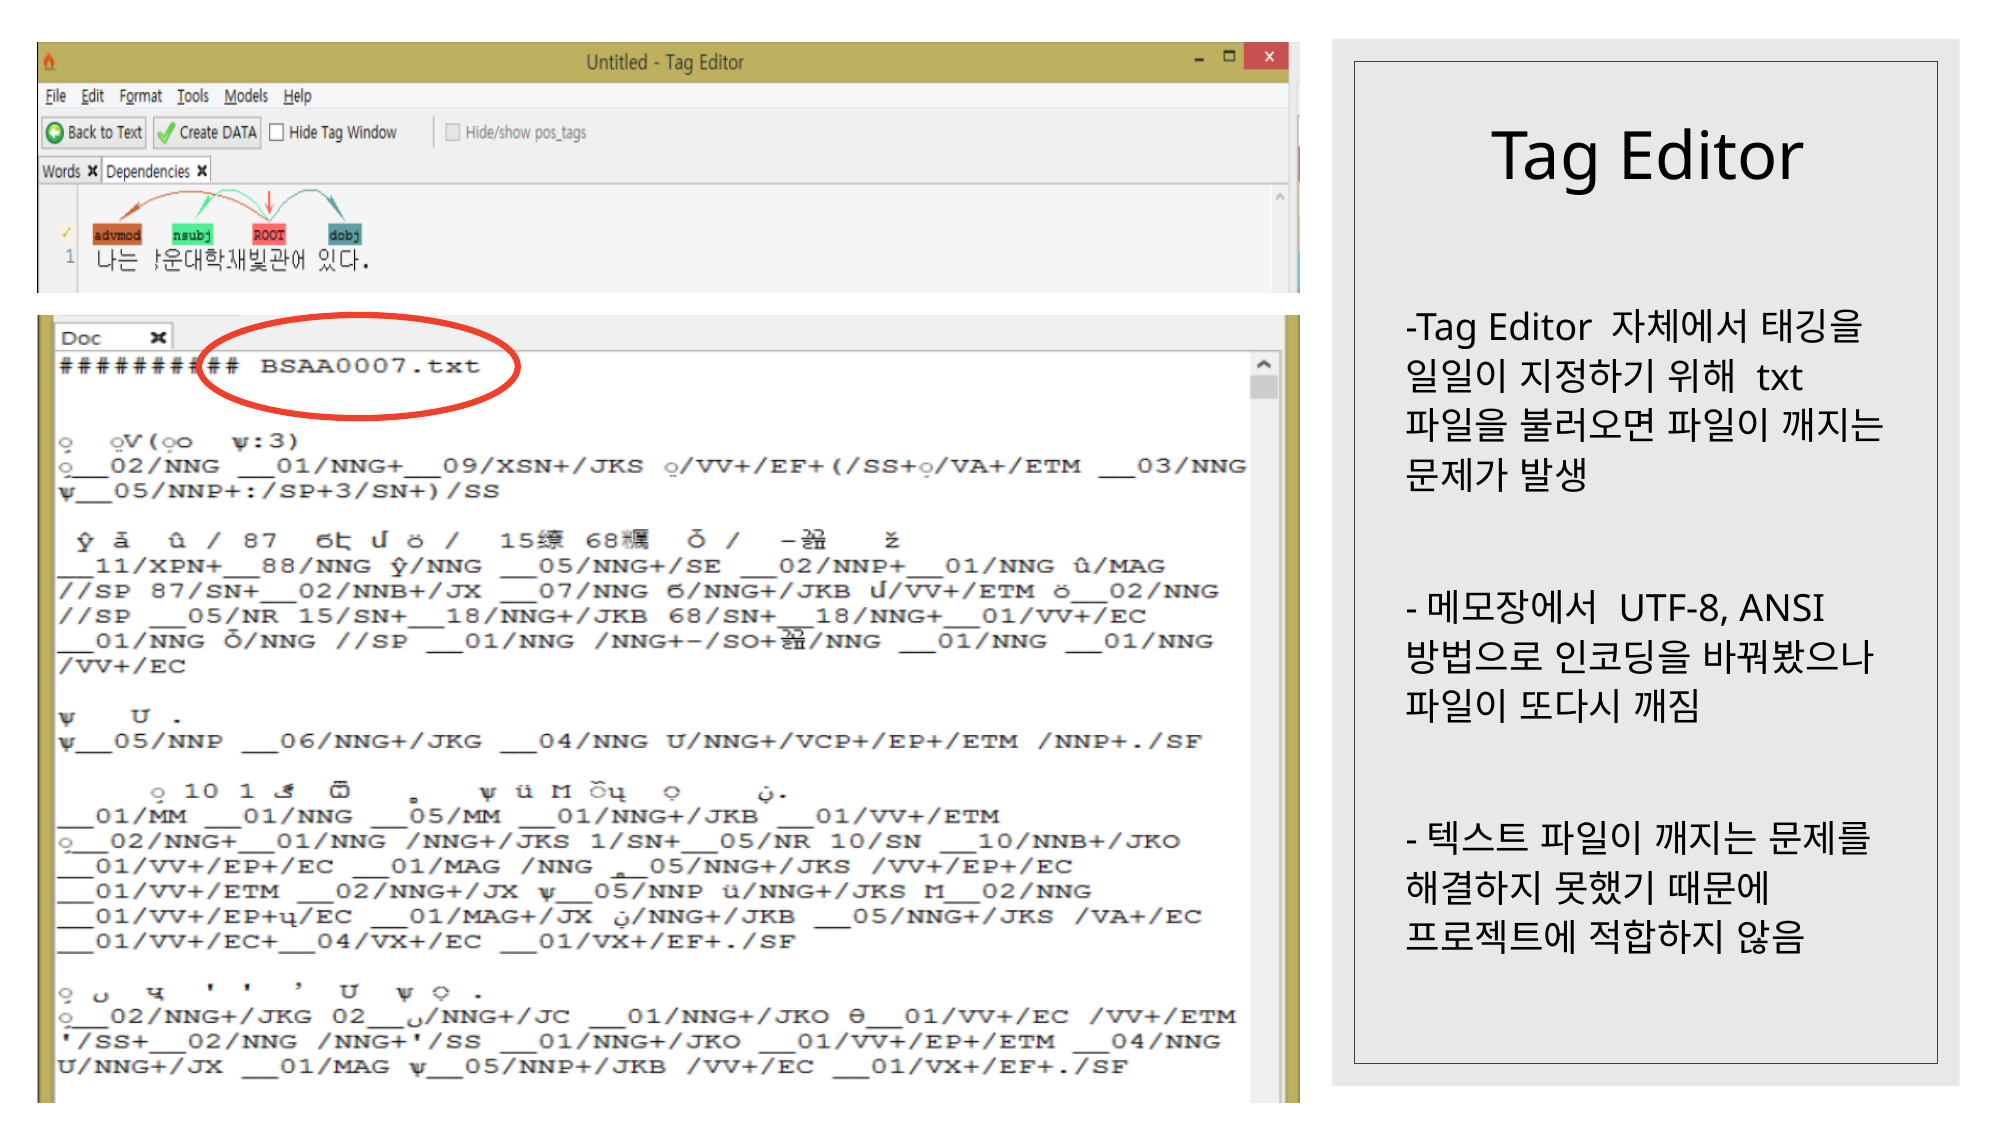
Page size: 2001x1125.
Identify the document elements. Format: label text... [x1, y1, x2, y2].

picture [37, 42, 1300, 293]
list -Tag Editor 자체에서 태깅을 일일이 지정하기 위해 txt 파일을 불러오면 파일이 깨지는 문제가 발생 -메모장에서 UTF-8, ANSI 방법으로 인코딩을 바꿔봤으나 파일이 또다시 깨짐 -텍스트 파일이 깨지는 문제를 해결하지 못했기 때문에 프로젝트에 적합하지 않음 [1390, 229, 1907, 998]
picture [37, 314, 1300, 1103]
title Tag Editor [1390, 98, 1907, 200]
